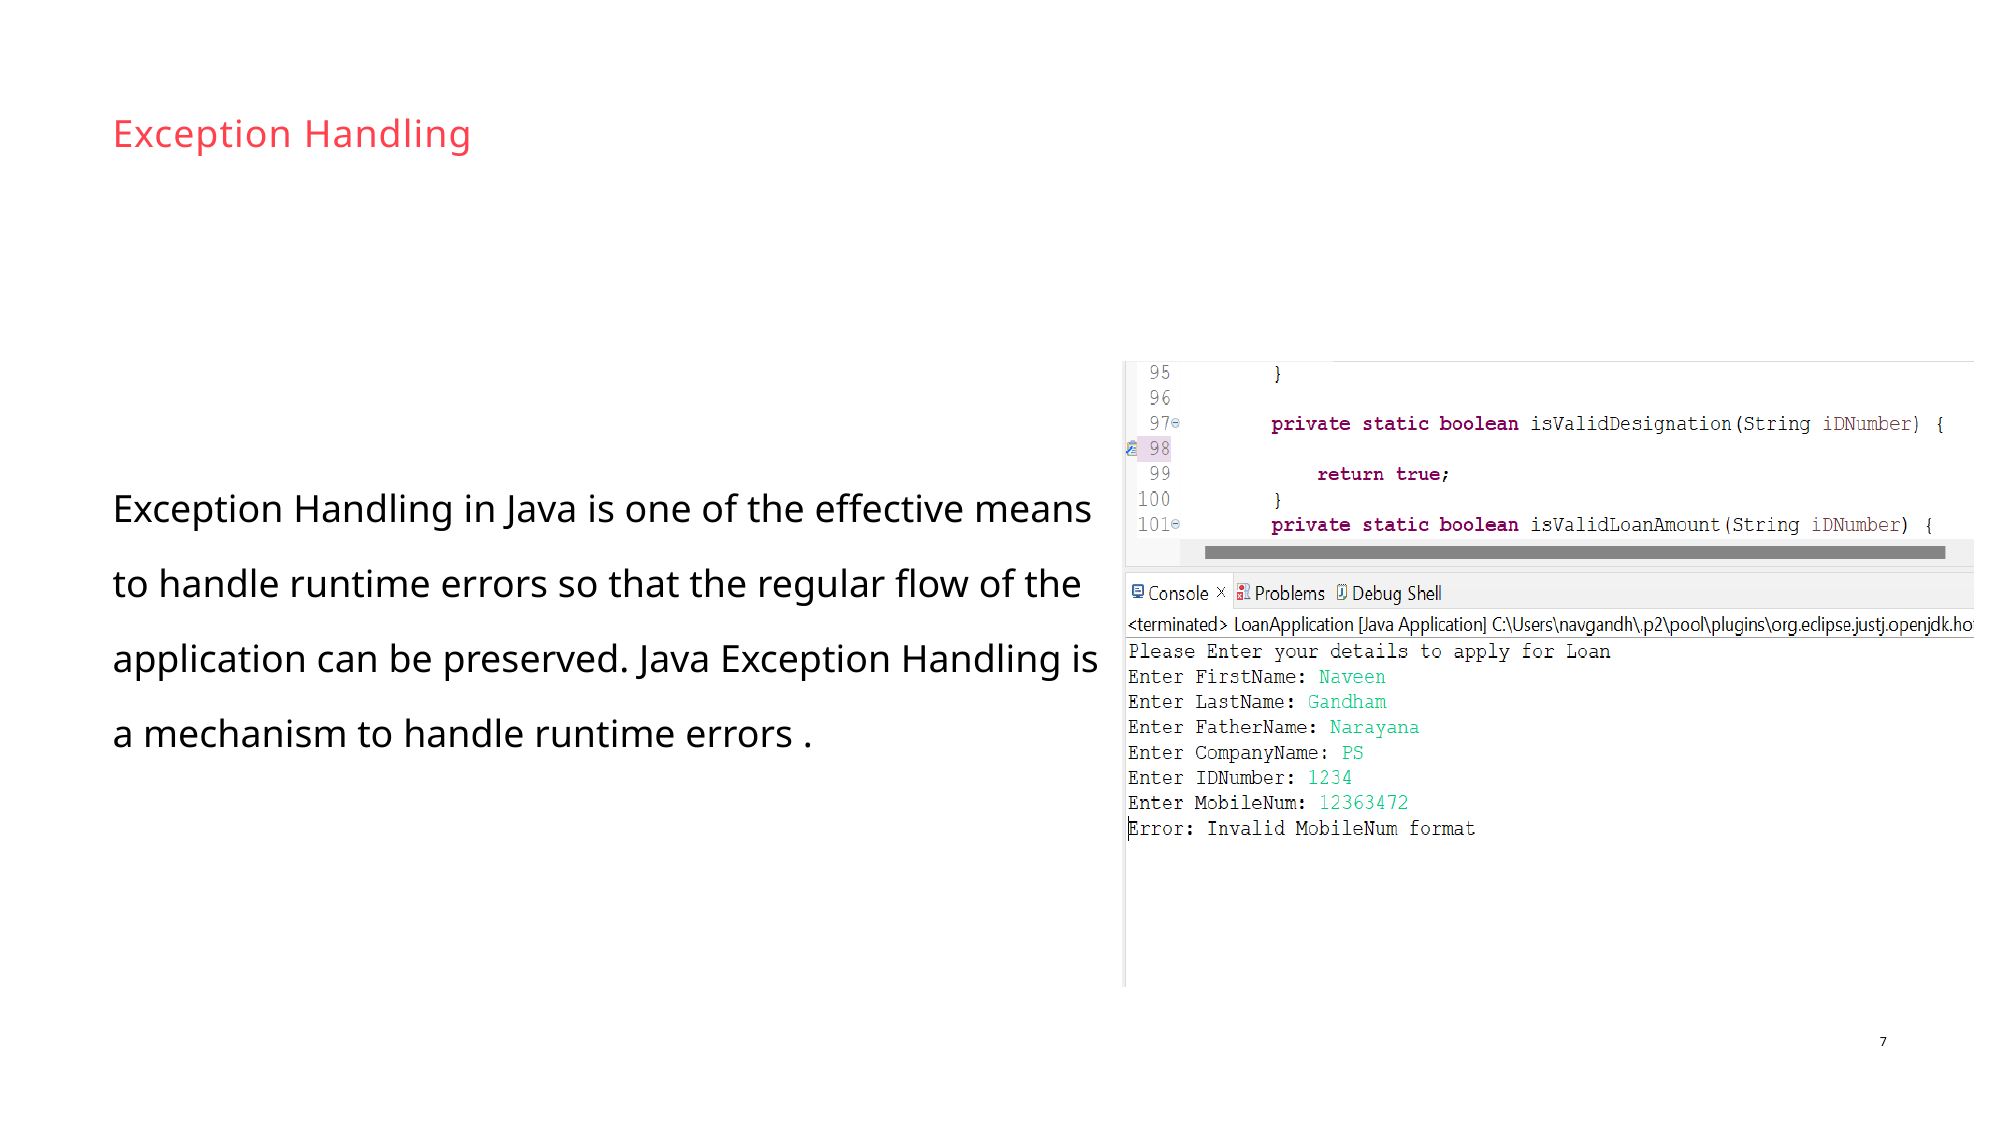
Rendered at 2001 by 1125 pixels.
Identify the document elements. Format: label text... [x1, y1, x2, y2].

list Exception Handling in Java is one of the effective means to handle runtime errors so that the regular flow of the application can be preserved. Java Exception Handling is a mechanism to handle runtime errors . [112, 281, 1109, 929]
title Exception Handling [112, 109, 1887, 146]
slide_number 7 [1841, 1035, 1887, 1051]
picture [1122, 361, 1974, 987]
